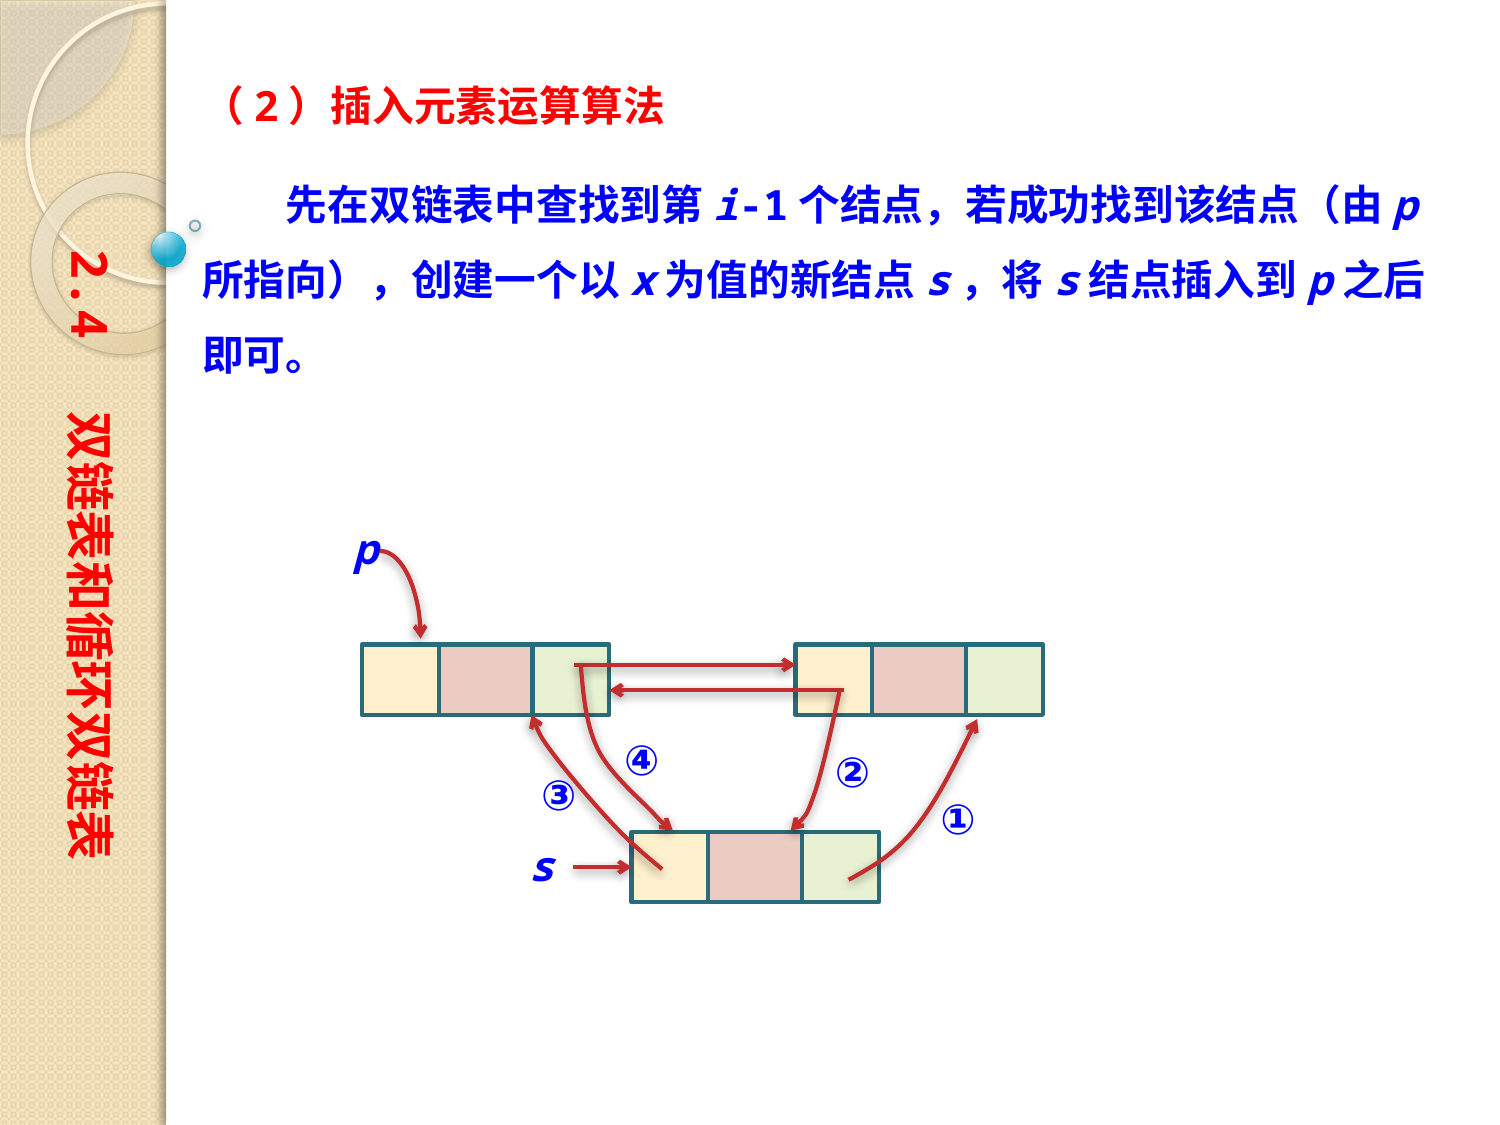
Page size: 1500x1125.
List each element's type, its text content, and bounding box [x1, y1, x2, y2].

text_box [793, 642, 870, 717]
text_box [629, 830, 706, 904]
text_box ① [925, 785, 1020, 850]
text_box [437, 642, 530, 717]
text_box [790, 746, 820, 831]
text_box s [514, 832, 597, 897]
text_box [529, 714, 571, 761]
text_box [800, 830, 881, 904]
text_box ③ [515, 761, 610, 827]
text_box [379, 548, 428, 639]
text_box p [338, 515, 421, 581]
text_box [530, 642, 611, 717]
text_box [610, 807, 664, 871]
text_box ② [820, 738, 914, 804]
text_box （2）插入元素运算算法 先在双链表中查找到第i-1个结点，若成功找到该结点（由p所指向），创建一个以x为值的新结点s，将s结点插入到p之后即可。 [187, 46, 1481, 387]
text_box [822, 699, 841, 738]
text_box [360, 642, 437, 717]
text_box [870, 642, 965, 717]
text_box 2.4 双链表和循环双链表 [38, 234, 129, 914]
text_box ④ [609, 726, 704, 792]
text_box [847, 719, 979, 882]
text_box [628, 792, 673, 831]
text_box [964, 642, 1045, 717]
text_box [706, 830, 800, 904]
text_box [579, 675, 616, 761]
